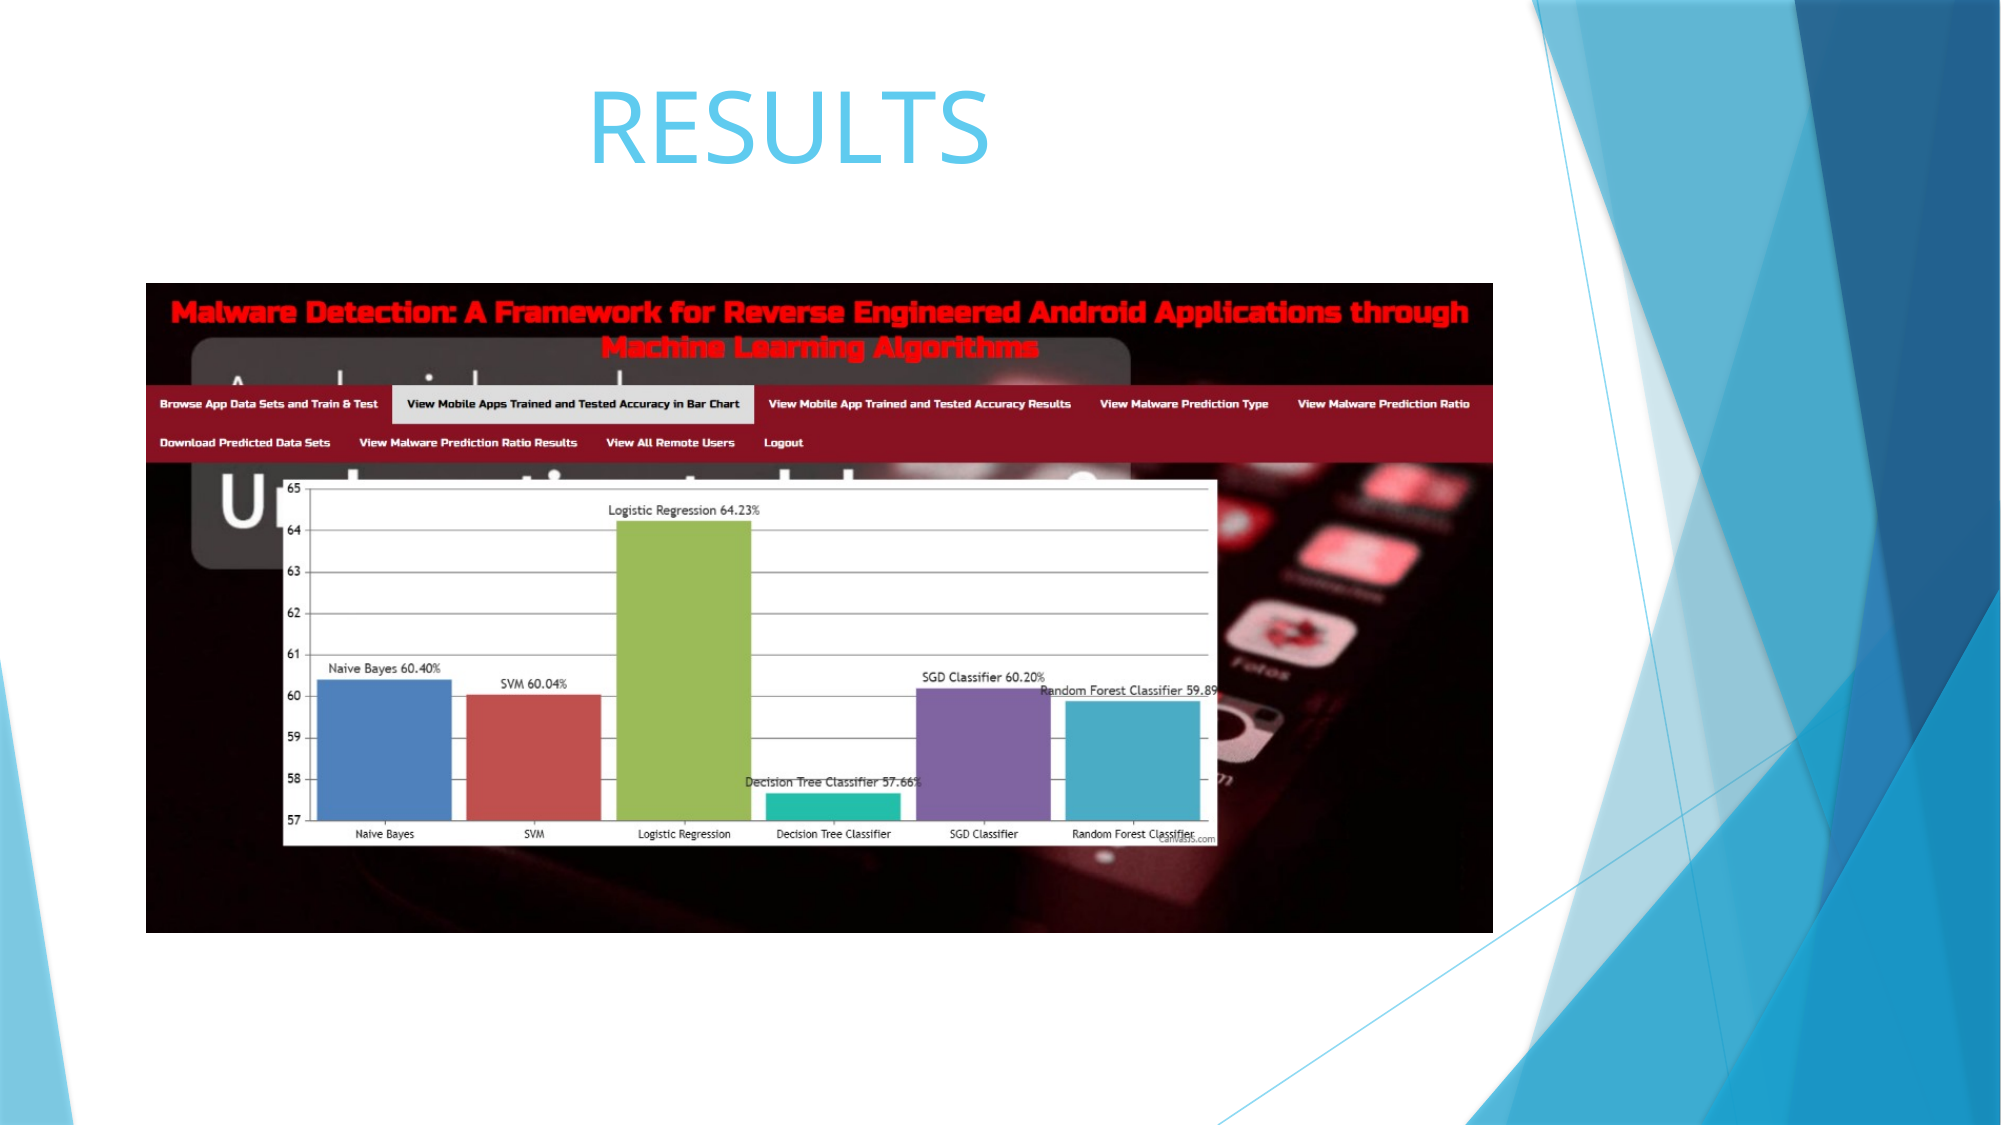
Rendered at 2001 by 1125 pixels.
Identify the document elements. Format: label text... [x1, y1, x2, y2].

title RESULTS [58, 55, 1521, 266]
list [145, 282, 1493, 933]
